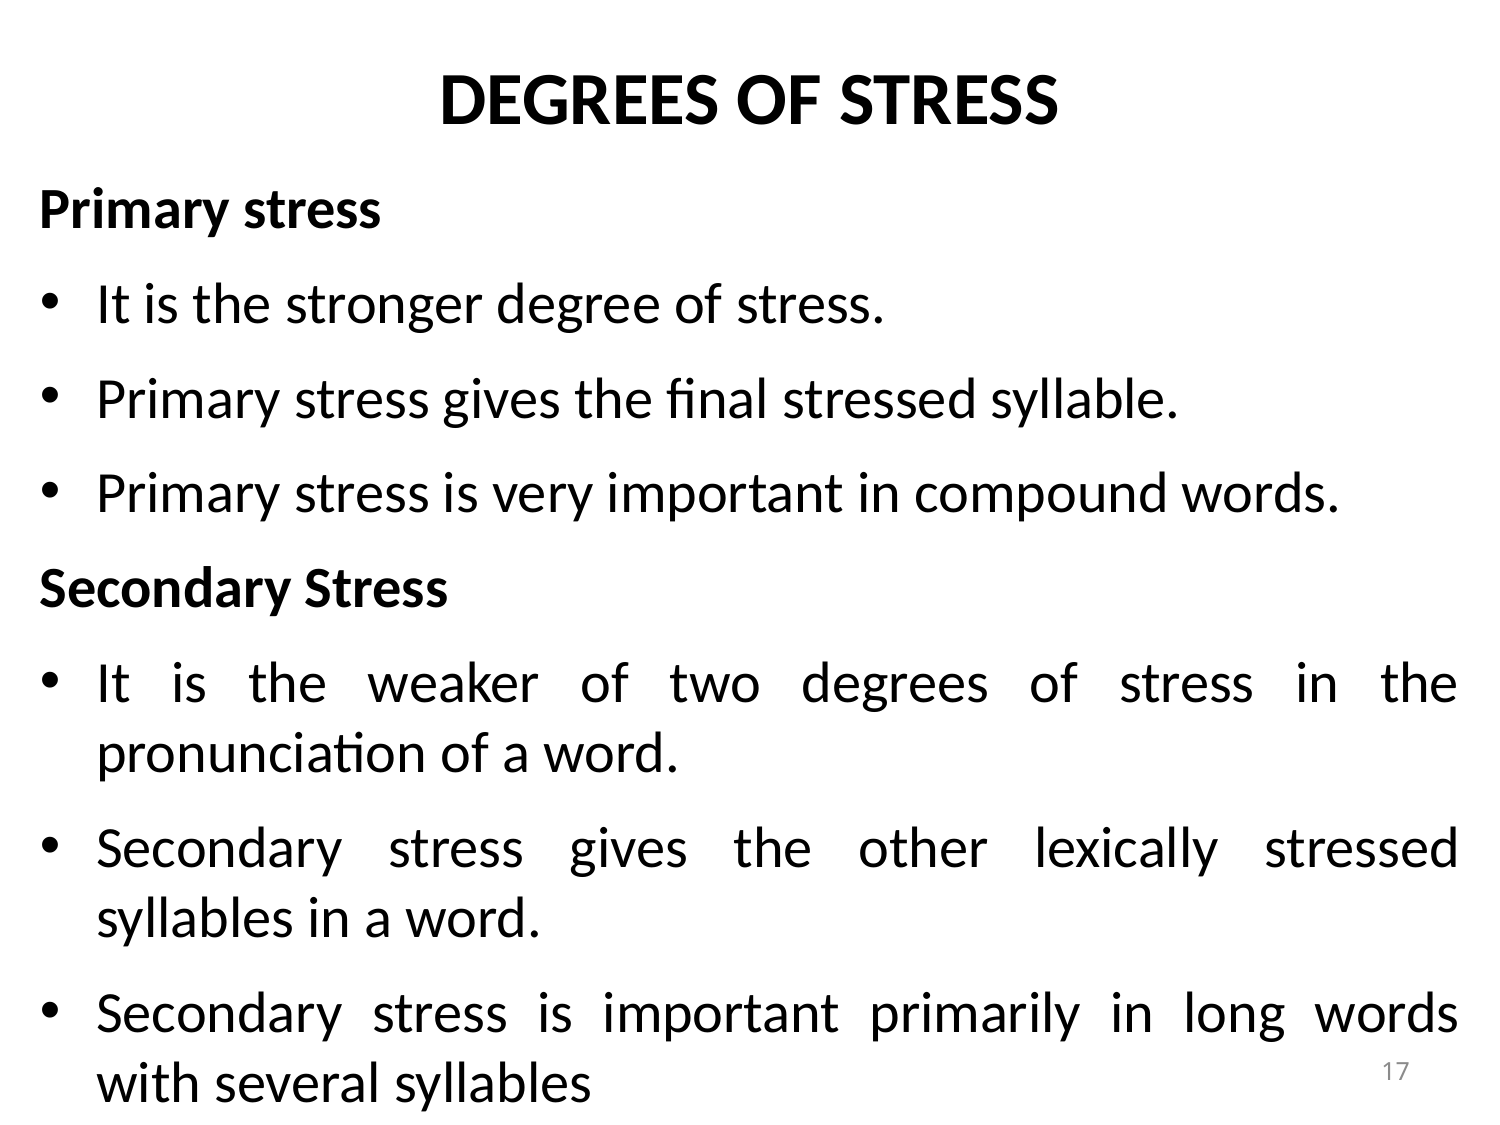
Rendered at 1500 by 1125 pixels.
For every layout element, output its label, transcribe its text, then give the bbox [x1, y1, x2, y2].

slide_number 17 [1074, 1042, 1425, 1103]
title DEGREES OF STRESS [75, 12, 1425, 150]
list Primary stress It is the stronger degree of stress. Primary stress gives the final stressed syllable. Primary stress is very important in compound words. Secondary Stress It is the weaker of two degrees of stress in the pronunciation of a word. Secondary stress gives the other lexically stressed syllables in a word. Secondary stress is important primarily in long words with several syllables [24, 162, 1475, 1125]
